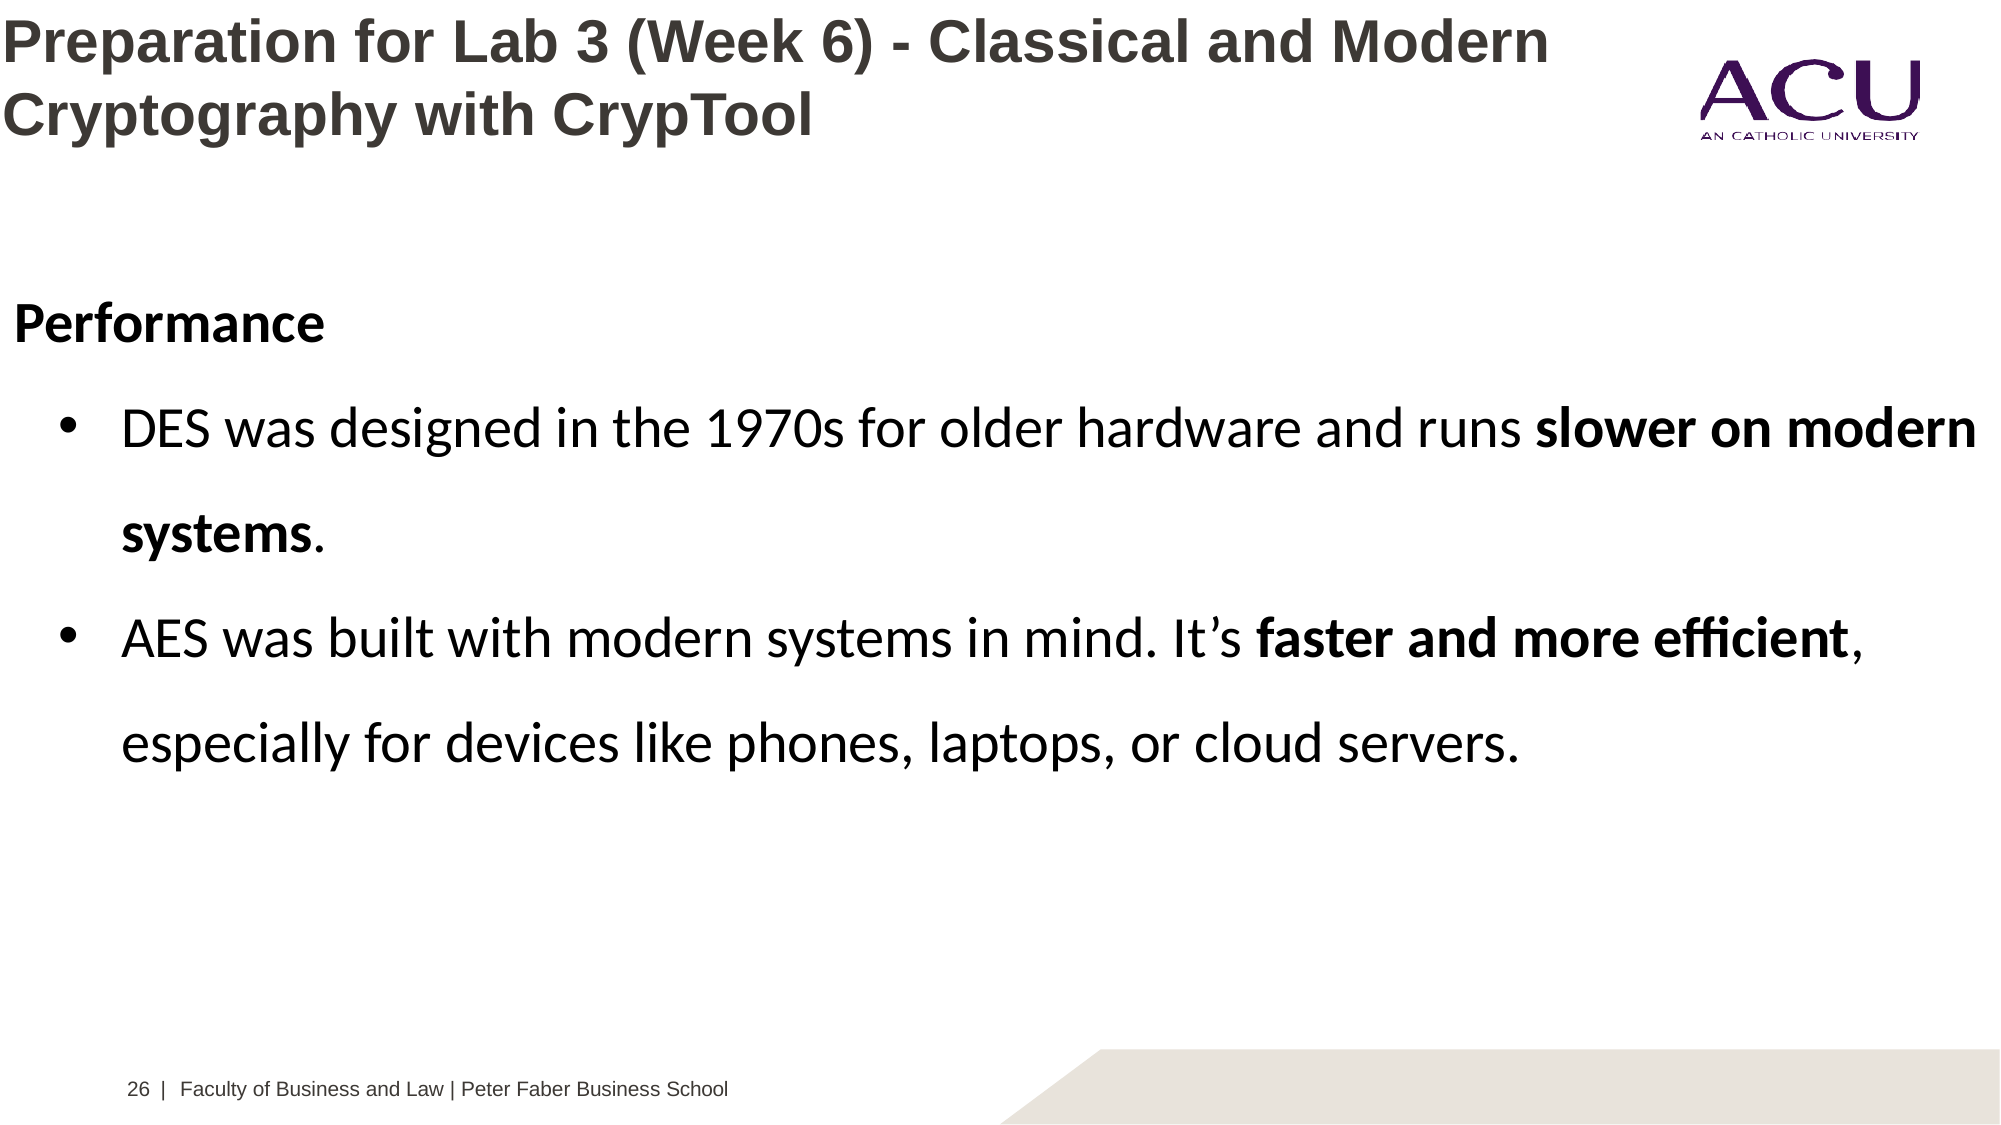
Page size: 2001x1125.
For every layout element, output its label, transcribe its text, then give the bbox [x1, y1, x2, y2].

slide_number 26 | Faculty of Business and Law | Peter Faber Business School [120, 1075, 937, 1101]
title Preparation for Lab 3 (Week 6) - Classical and Modern Cryptography with CrypTool [0, 0, 1701, 190]
picture [1701, 59, 1920, 140]
text_box Performance DES was designed in the 1970s for older hardware and runs slower on modern systems. AES was built with modern systems in mind. It’s faster and more efficient, especially for devices like phones, laptops, or cloud servers. [0, 242, 2000, 782]
